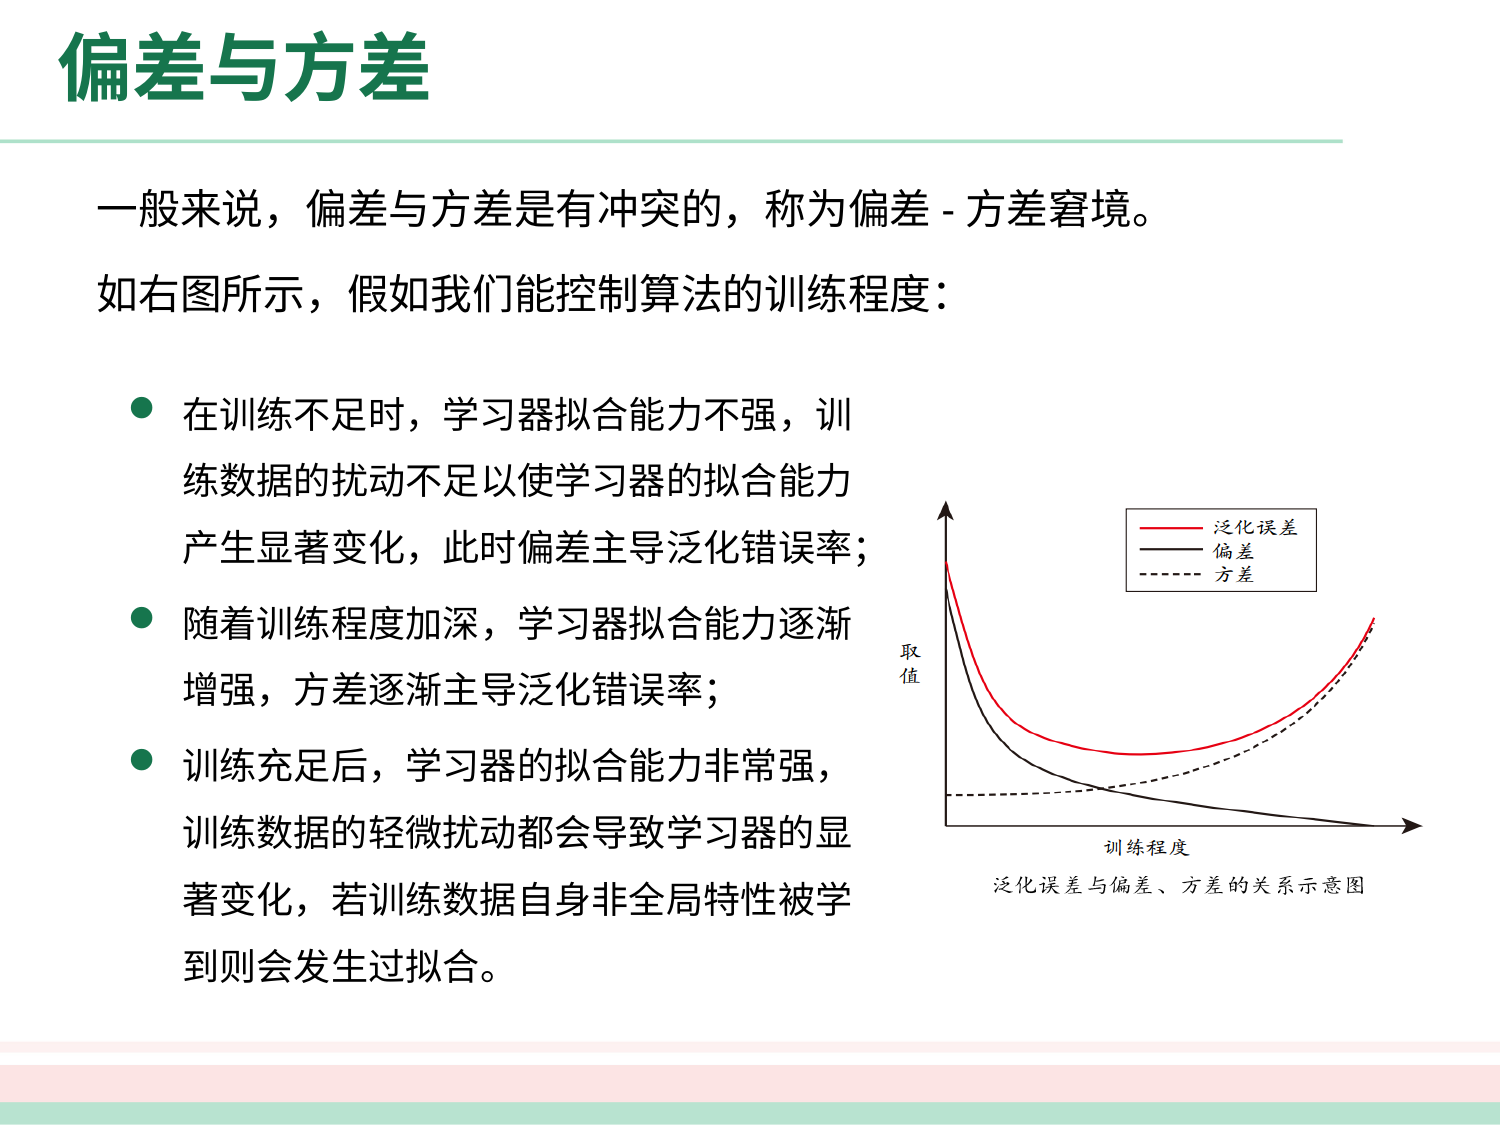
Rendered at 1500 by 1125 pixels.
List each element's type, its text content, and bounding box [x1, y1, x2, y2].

title 偏差与方差 [42, 7, 1337, 135]
picture [0, 0, 1500, 1125]
list 一般来说，偏差与方差是有冲突的，称为偏差-方差窘境。 如右图所示，假如我们能控制算法的训练程度： [28, 149, 1402, 346]
text_box 在训练不足时，学习器拟合能力不强，训练数据的扰动不足以使学习器的拟合能力产生显著变化，此时偏差主导泛化错误率； 随着训练程度加深，学习器拟合能力逐渐增强，方差逐渐主导泛化错误率； 训练充足后，学习器的拟合能力非常强，训练数据的轻微扰动都会导致学习器的显著变化，若训练数据自身非全局特性被学到则会发生过拟合。 [63, 360, 868, 1030]
